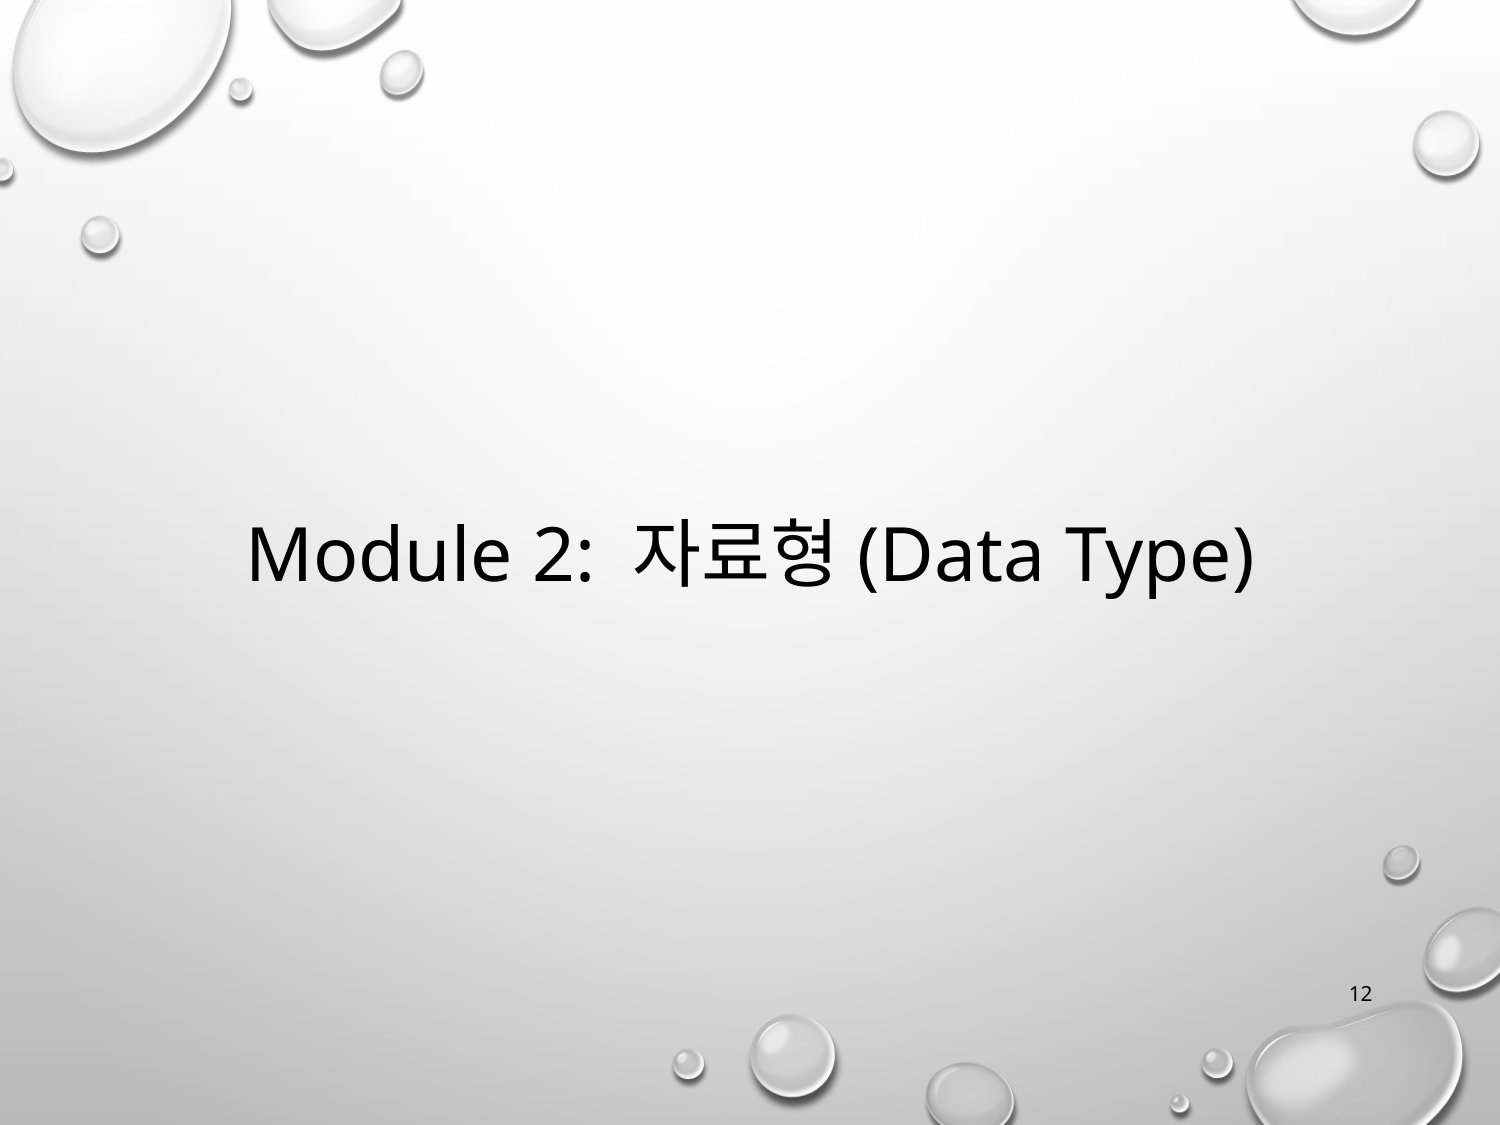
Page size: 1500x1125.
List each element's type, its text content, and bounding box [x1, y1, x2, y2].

slide_number 12 [1293, 965, 1388, 1025]
picture [0, 0, 1500, 1125]
title Module 2: 자료형(Data Type) [103, 59, 1397, 1054]
